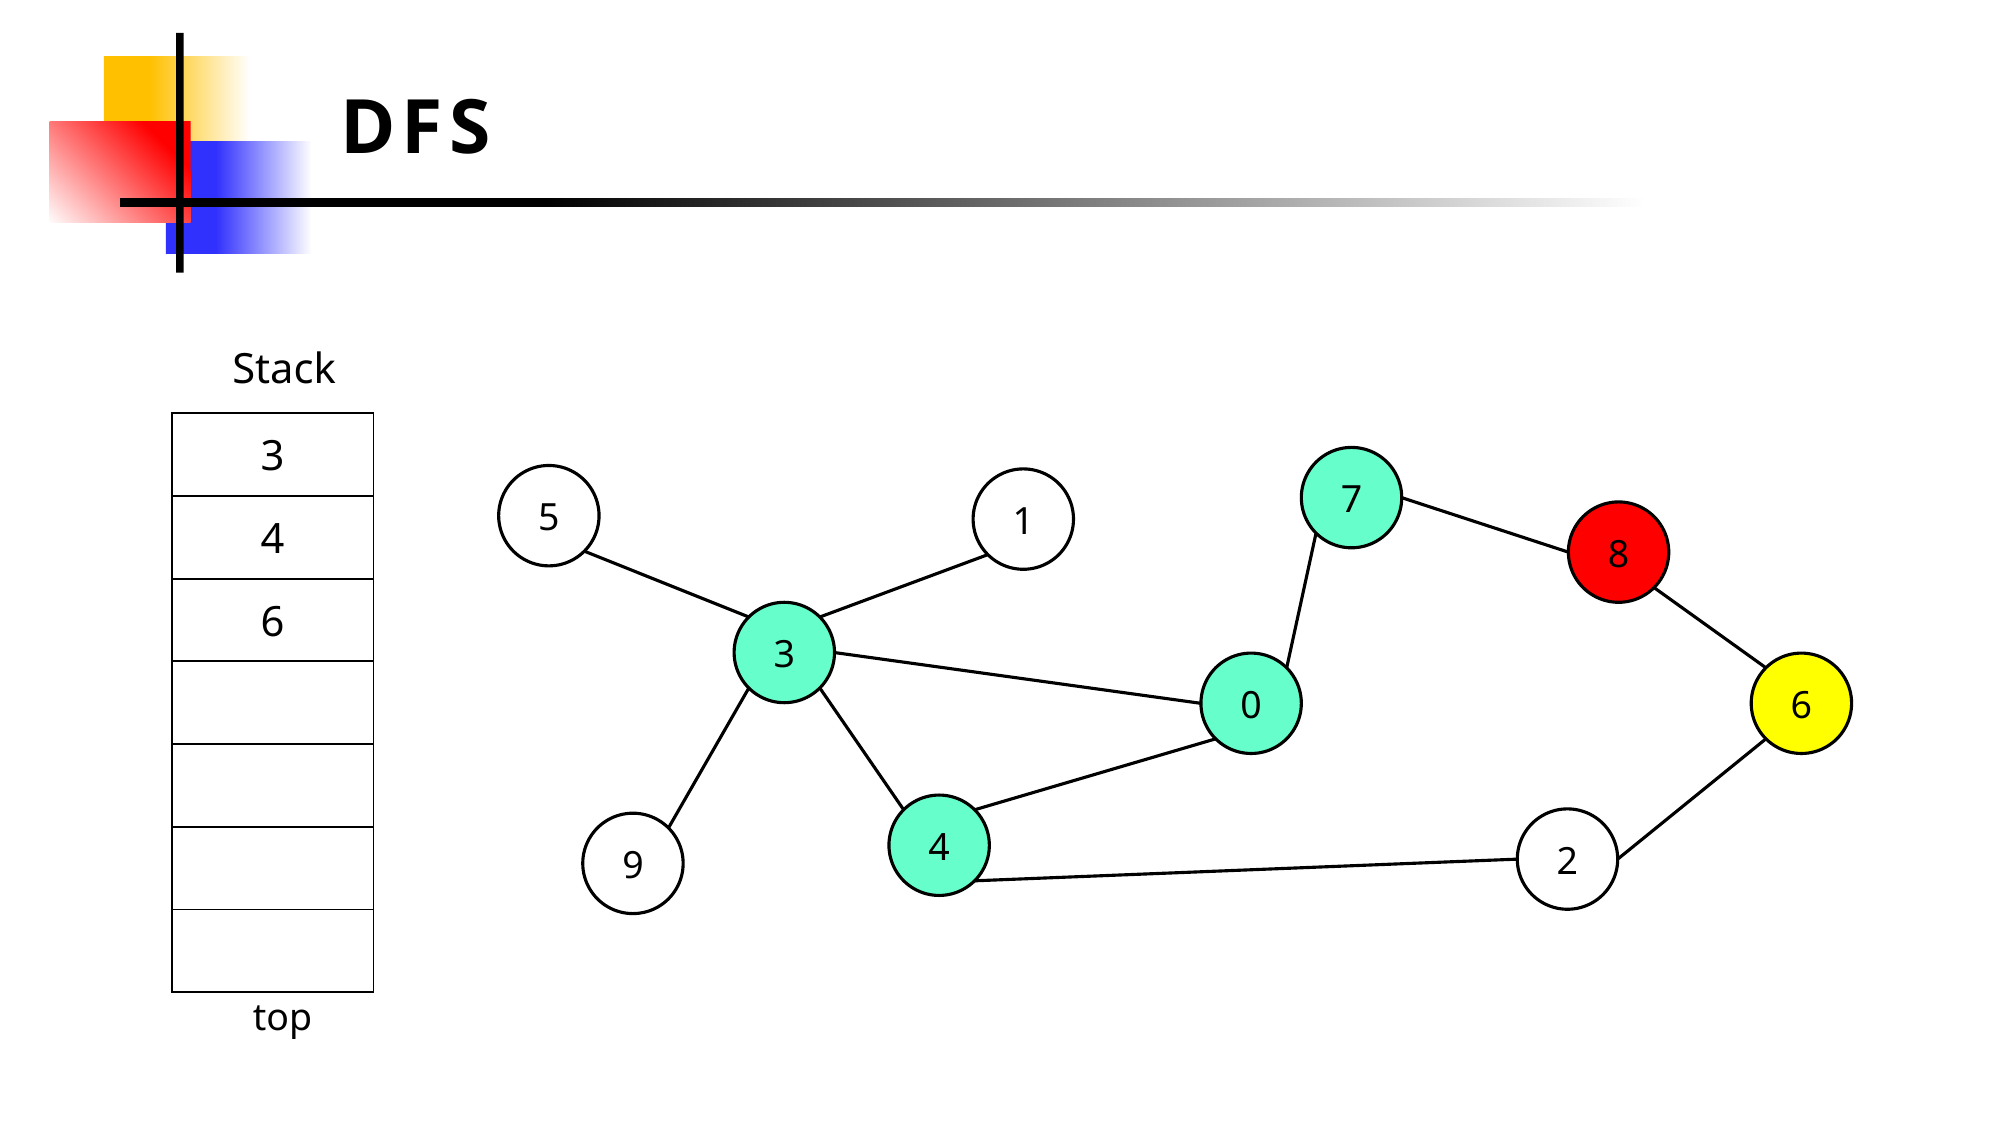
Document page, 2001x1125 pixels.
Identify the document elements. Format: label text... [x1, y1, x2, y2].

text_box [49, 32, 1644, 273]
table_cell 4 [173, 497, 373, 578]
table_cell [173, 662, 373, 743]
table_cell [173, 745, 373, 826]
text_box top [238, 985, 347, 1046]
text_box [498, 447, 1852, 914]
table_header 3 [173, 414, 373, 495]
table_cell 6 [173, 580, 373, 660]
text_box Stack [217, 334, 353, 400]
table_cell [173, 828, 373, 909]
table_cell [173, 910, 373, 991]
